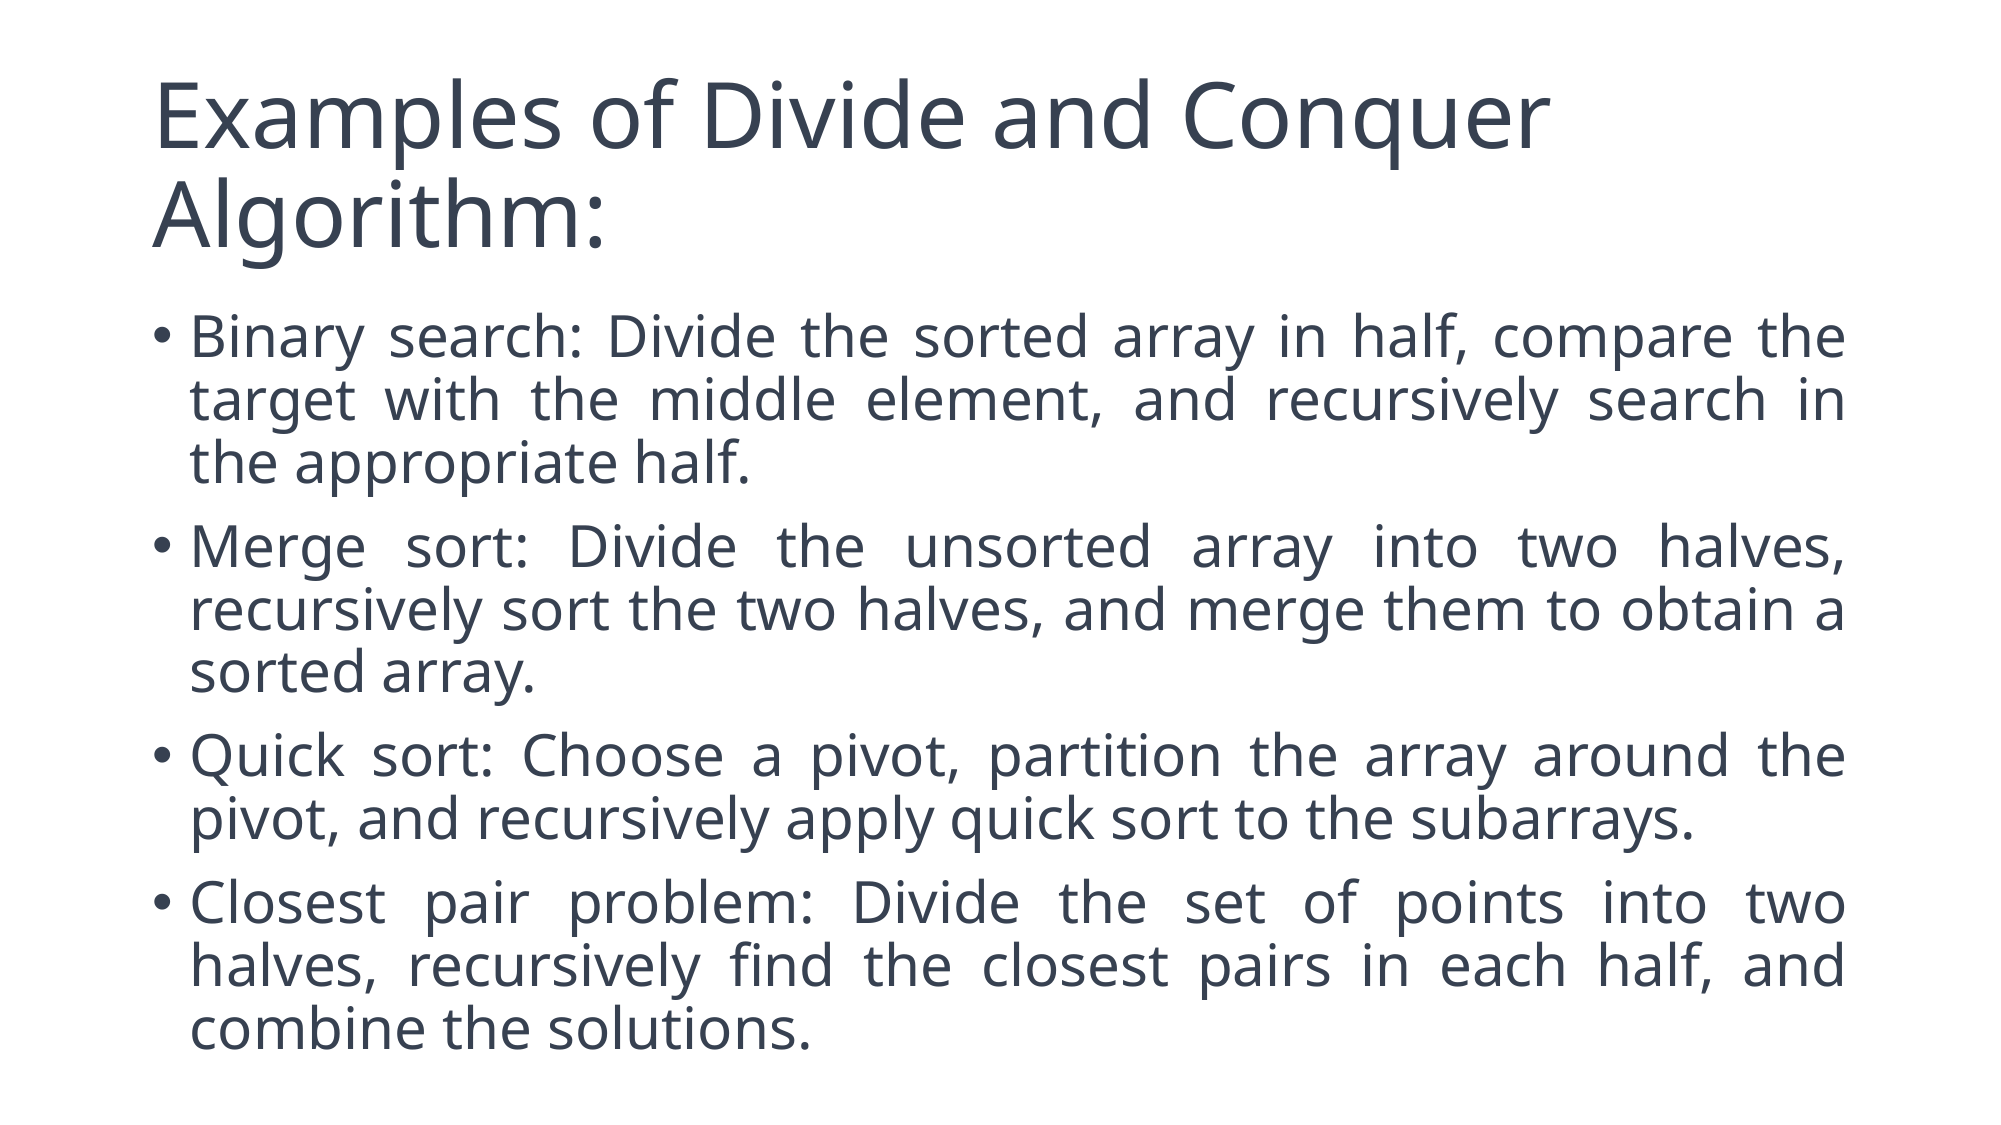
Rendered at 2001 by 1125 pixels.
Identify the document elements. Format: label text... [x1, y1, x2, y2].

list Binary search: Divide the sorted array in half, compare the target with the middle element, and recursively search in the appropriate half. Merge sort: Divide the unsorted array into two halves, recursively sort the two halves, and merge them to obtain a sorted array. Quick sort: Choose a pivot, partition the array around the pivot, and recursively apply quick sort to the subarrays. Closest pair problem: Divide the set of points into two halves, recursively find the closest pairs in each half, and combine the solutions. [137, 299, 1863, 1014]
title Examples of Divide and Conquer Algorithm: [137, 59, 1863, 278]
